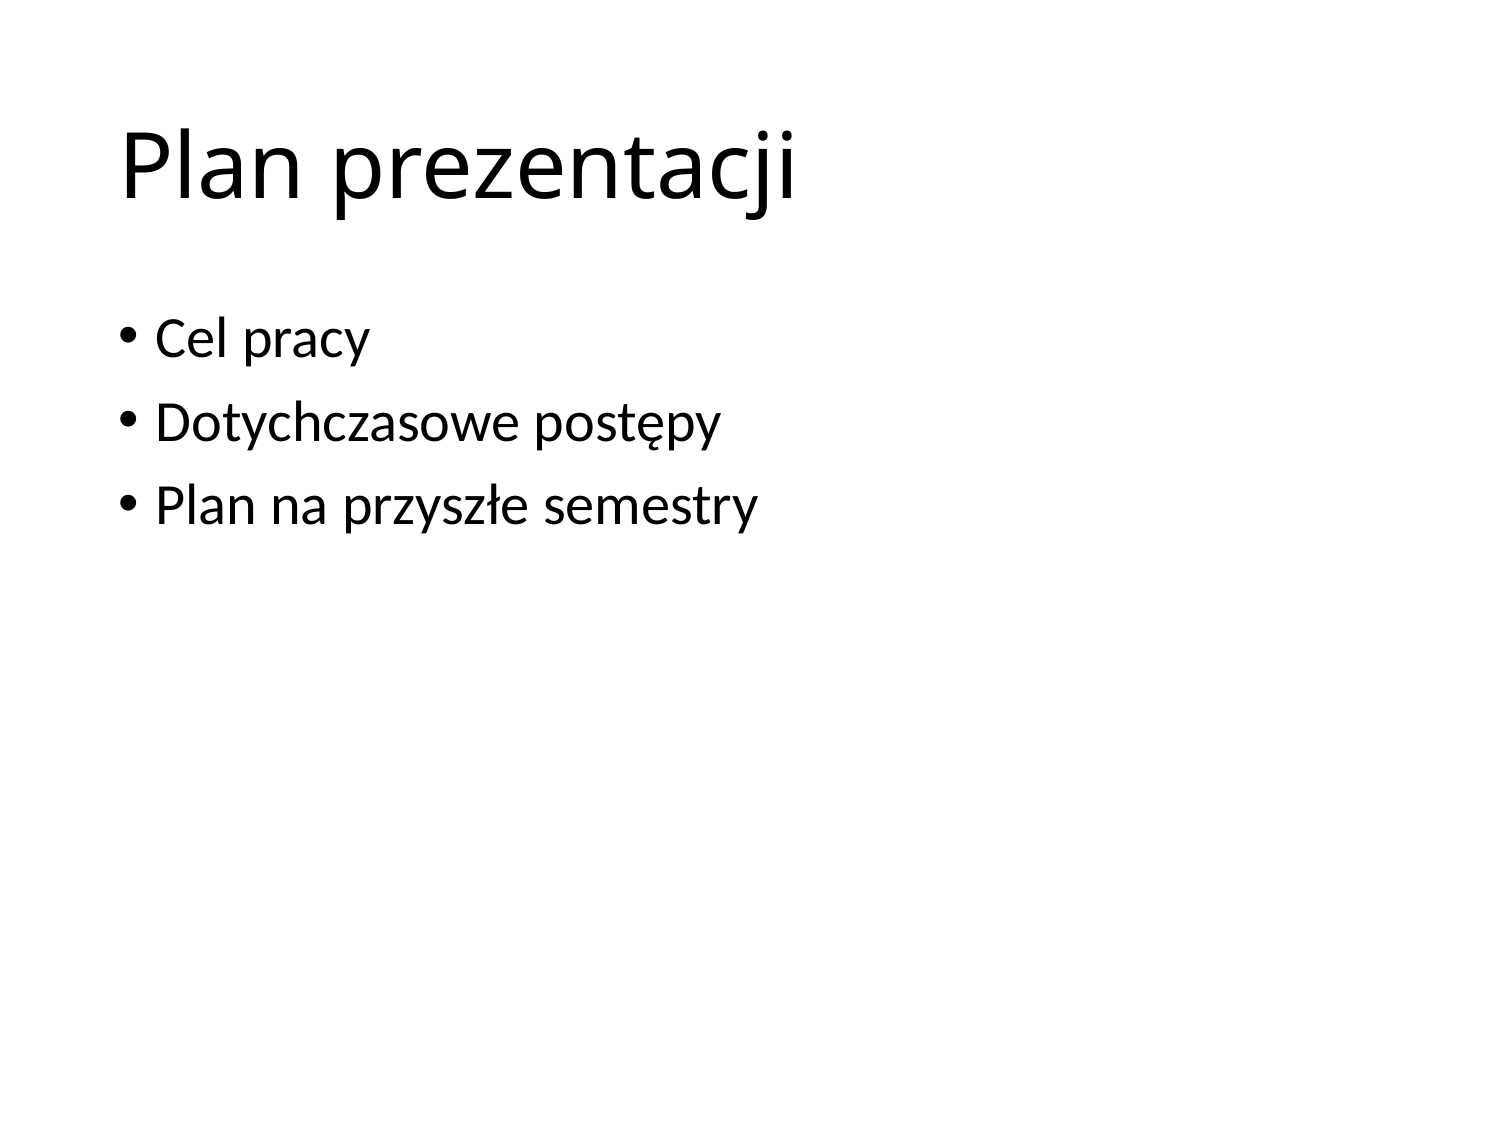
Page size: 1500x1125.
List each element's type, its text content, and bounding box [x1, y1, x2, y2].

list Cel pracy Dotychczasowe postępy Plan na przyszłe semestry [103, 299, 1397, 1014]
title Plan prezentacji [103, 59, 1397, 278]
